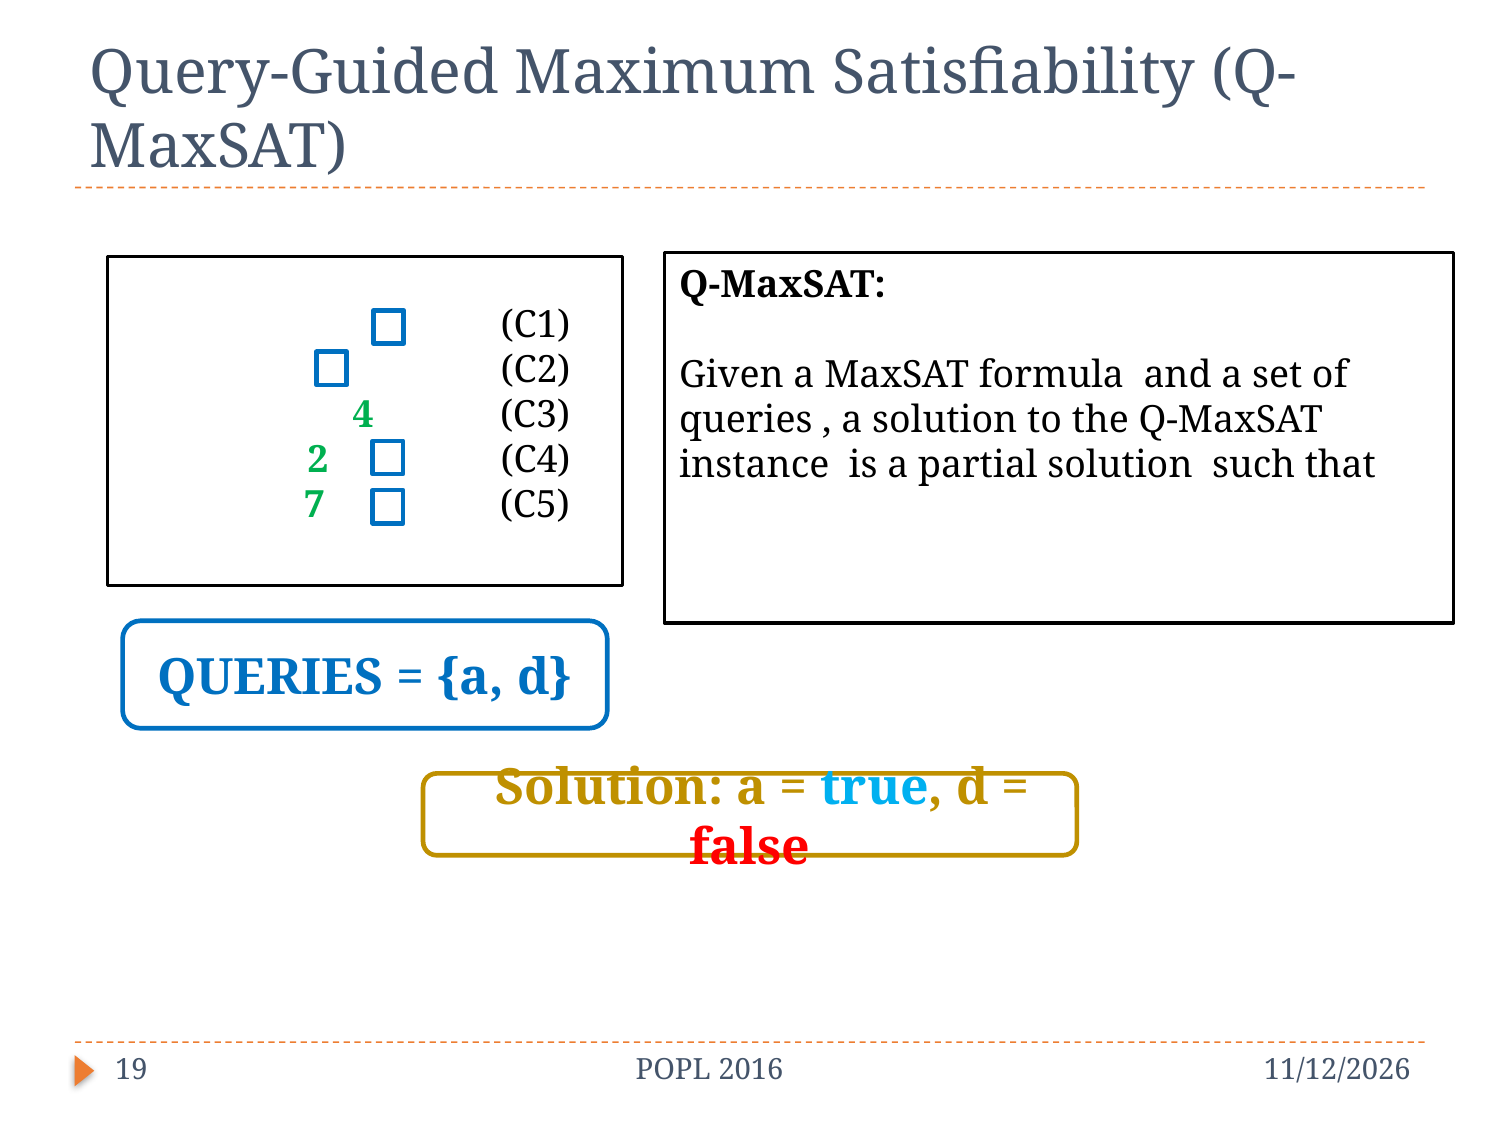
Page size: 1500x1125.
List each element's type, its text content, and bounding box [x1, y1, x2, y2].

text_box QUERIES = {a, d} [121, 619, 609, 730]
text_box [0, 256, 623, 587]
title Query-Guided Maximum Satisfiability (Q-MaxSAT) [75, 24, 1425, 188]
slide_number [1185, 1042, 1426, 1103]
slide_number 19 [100, 1042, 234, 1103]
text_box Solution: a = true, d = false [421, 771, 1079, 857]
footer POPL 2016 [234, 1042, 1185, 1103]
